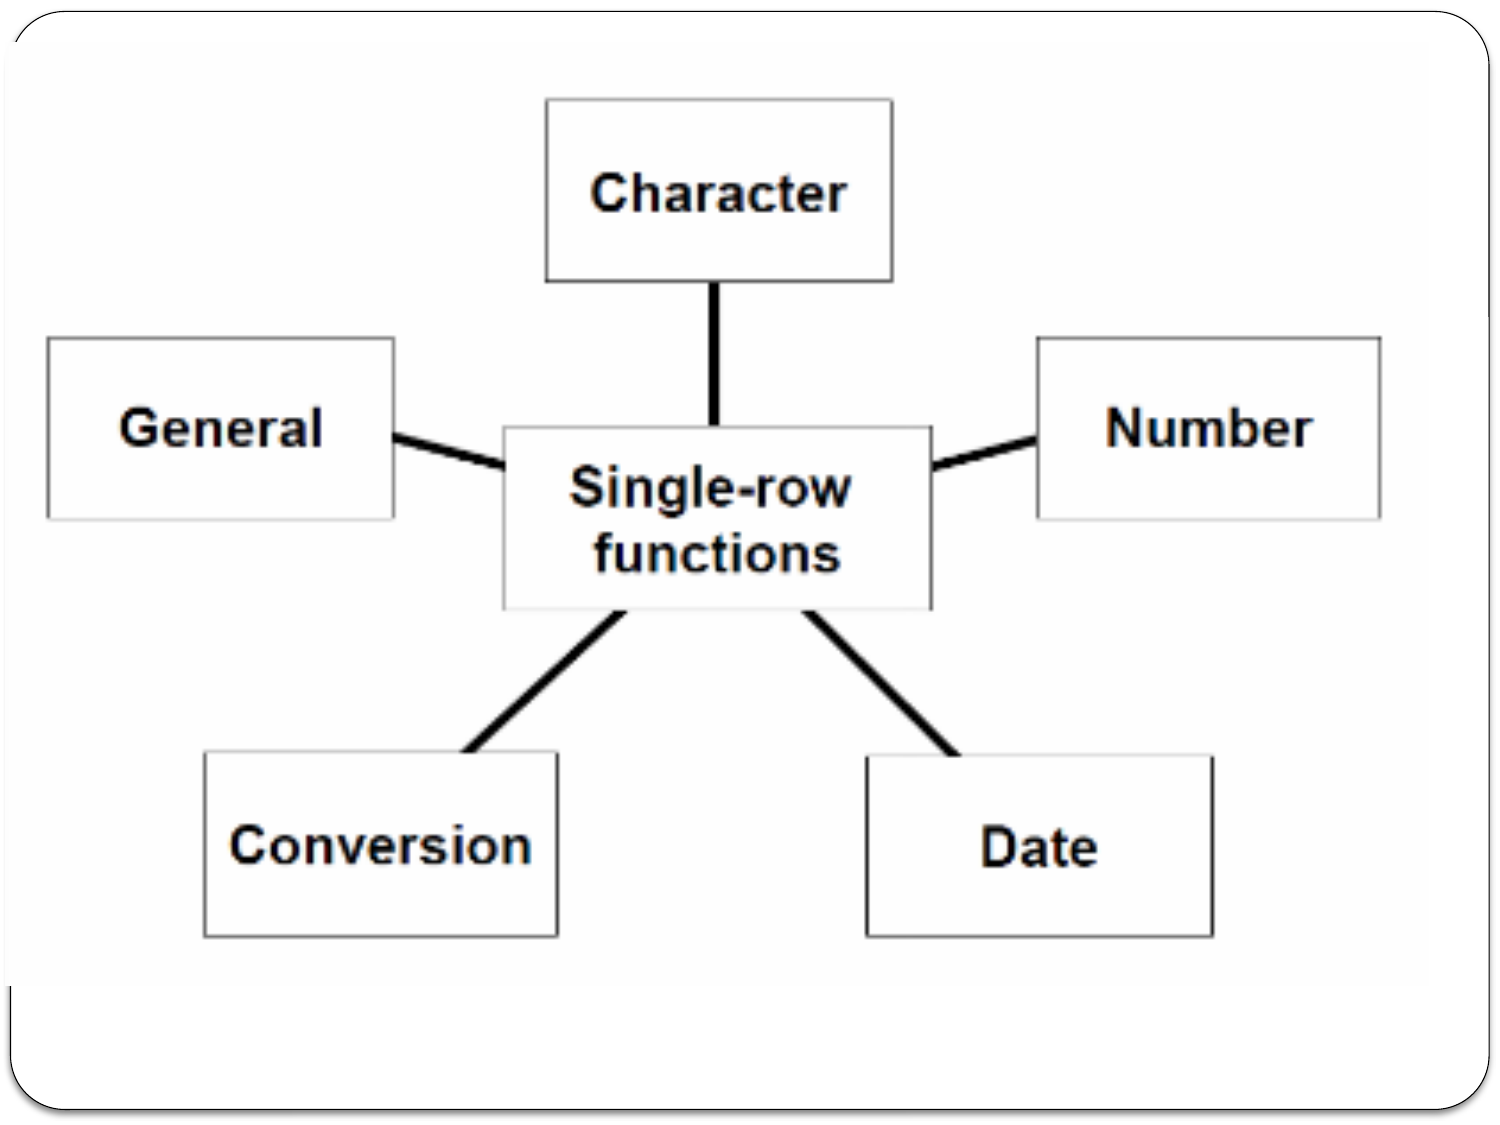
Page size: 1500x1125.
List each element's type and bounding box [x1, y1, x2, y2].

list [4, 42, 1429, 987]
